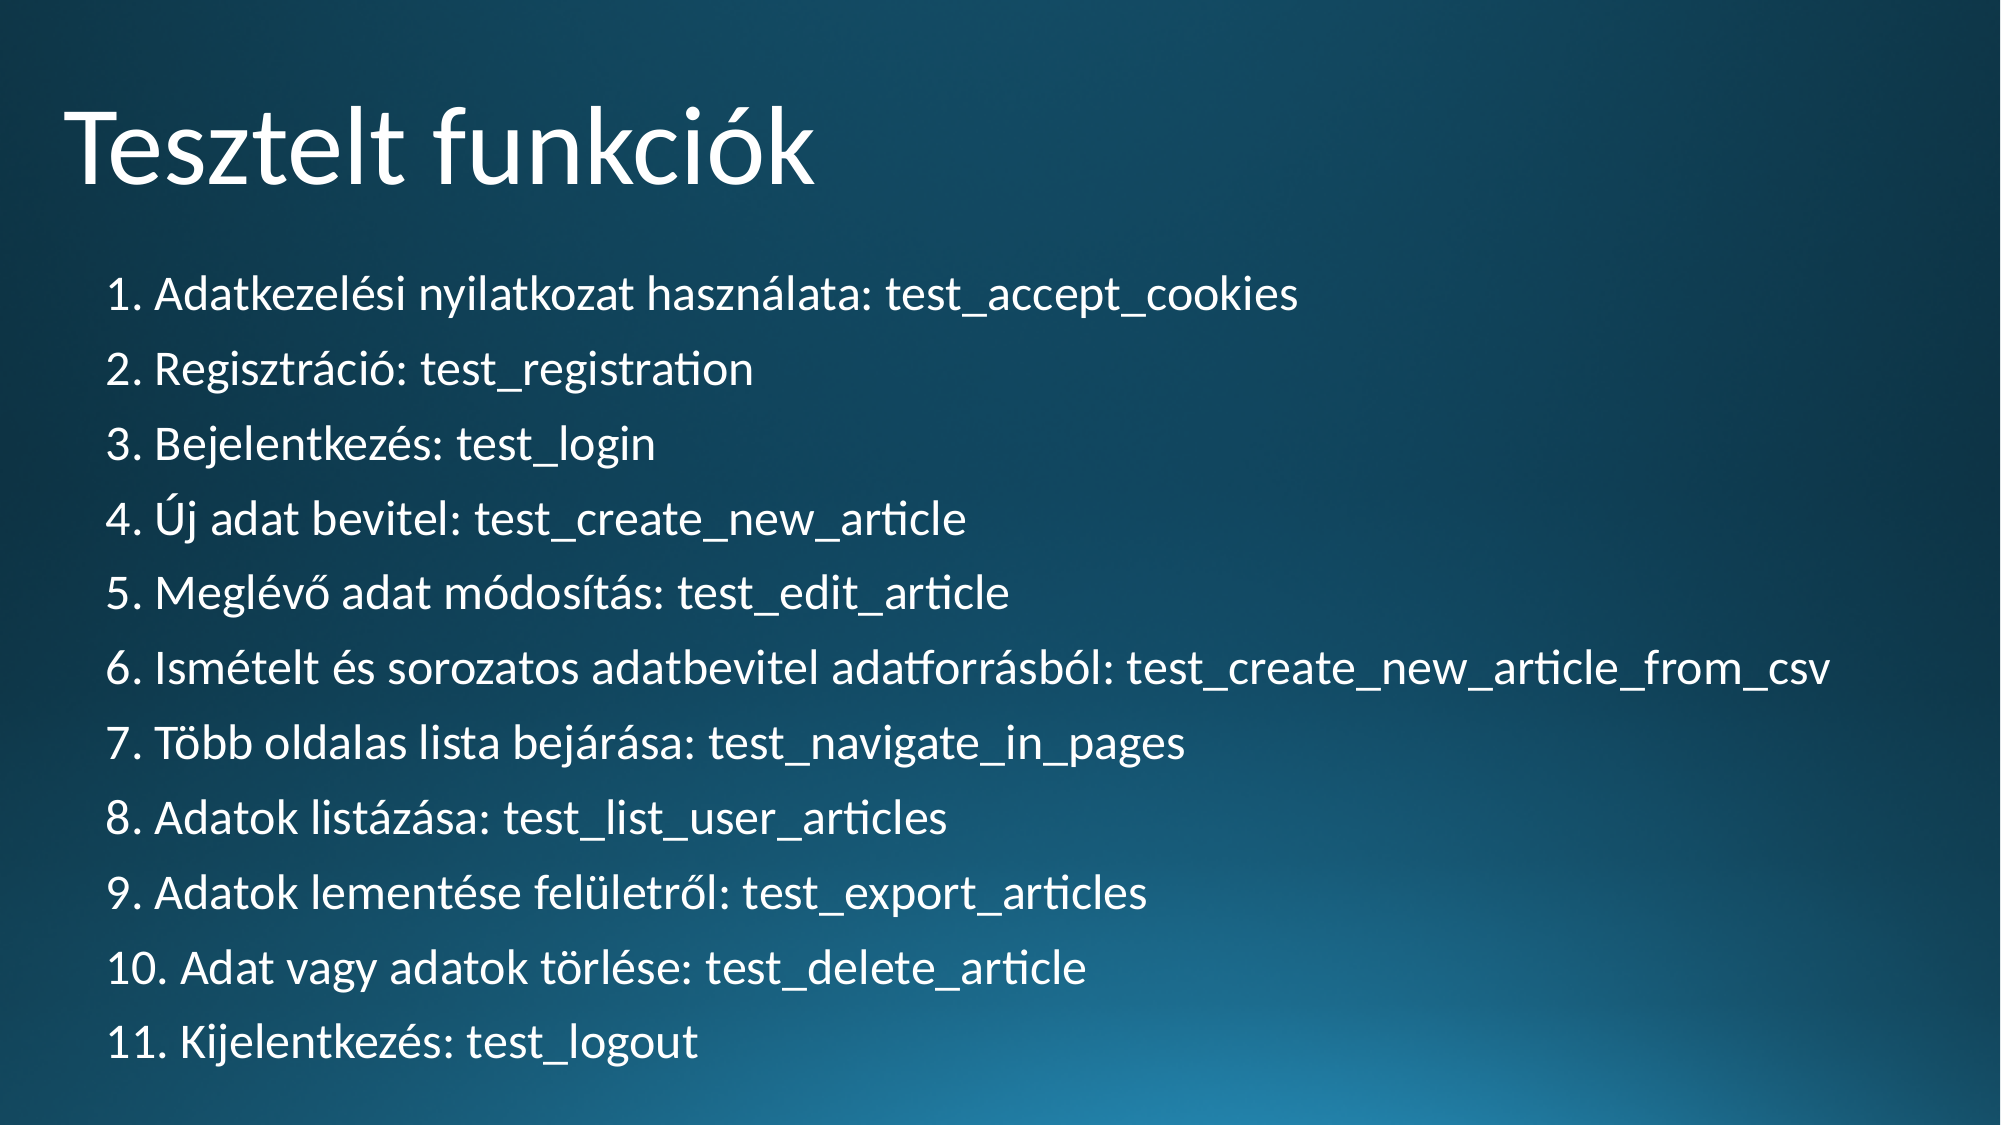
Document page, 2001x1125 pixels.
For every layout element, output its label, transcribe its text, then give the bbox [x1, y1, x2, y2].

picture [0, 0, 2001, 1125]
title Tesztelt funkciók [48, 59, 1863, 237]
list 1. Adatkezelési nyilatkozat használata: test_accept_cookies 2. Regisztráció: test_registration 3. Bejelentkezés: test_login 4. Új adat bevitel: test_create_new_article 5. Meglévő adat módosítás: test_edit_article 6. Ismételt és sorozatos adatbevitel adatforrásból: test_create_new_article_from_csv 7. Több oldalas lista bejárása: test_navigate_in_pages 8. Adatok listázása: test_list_user_articles 9. Adatok lementése felületről: test_export_articles 10. Adat vagy adatok törlése: test_delete_article 11. Kijelentkezés: test_logout [90, 260, 1908, 1096]
